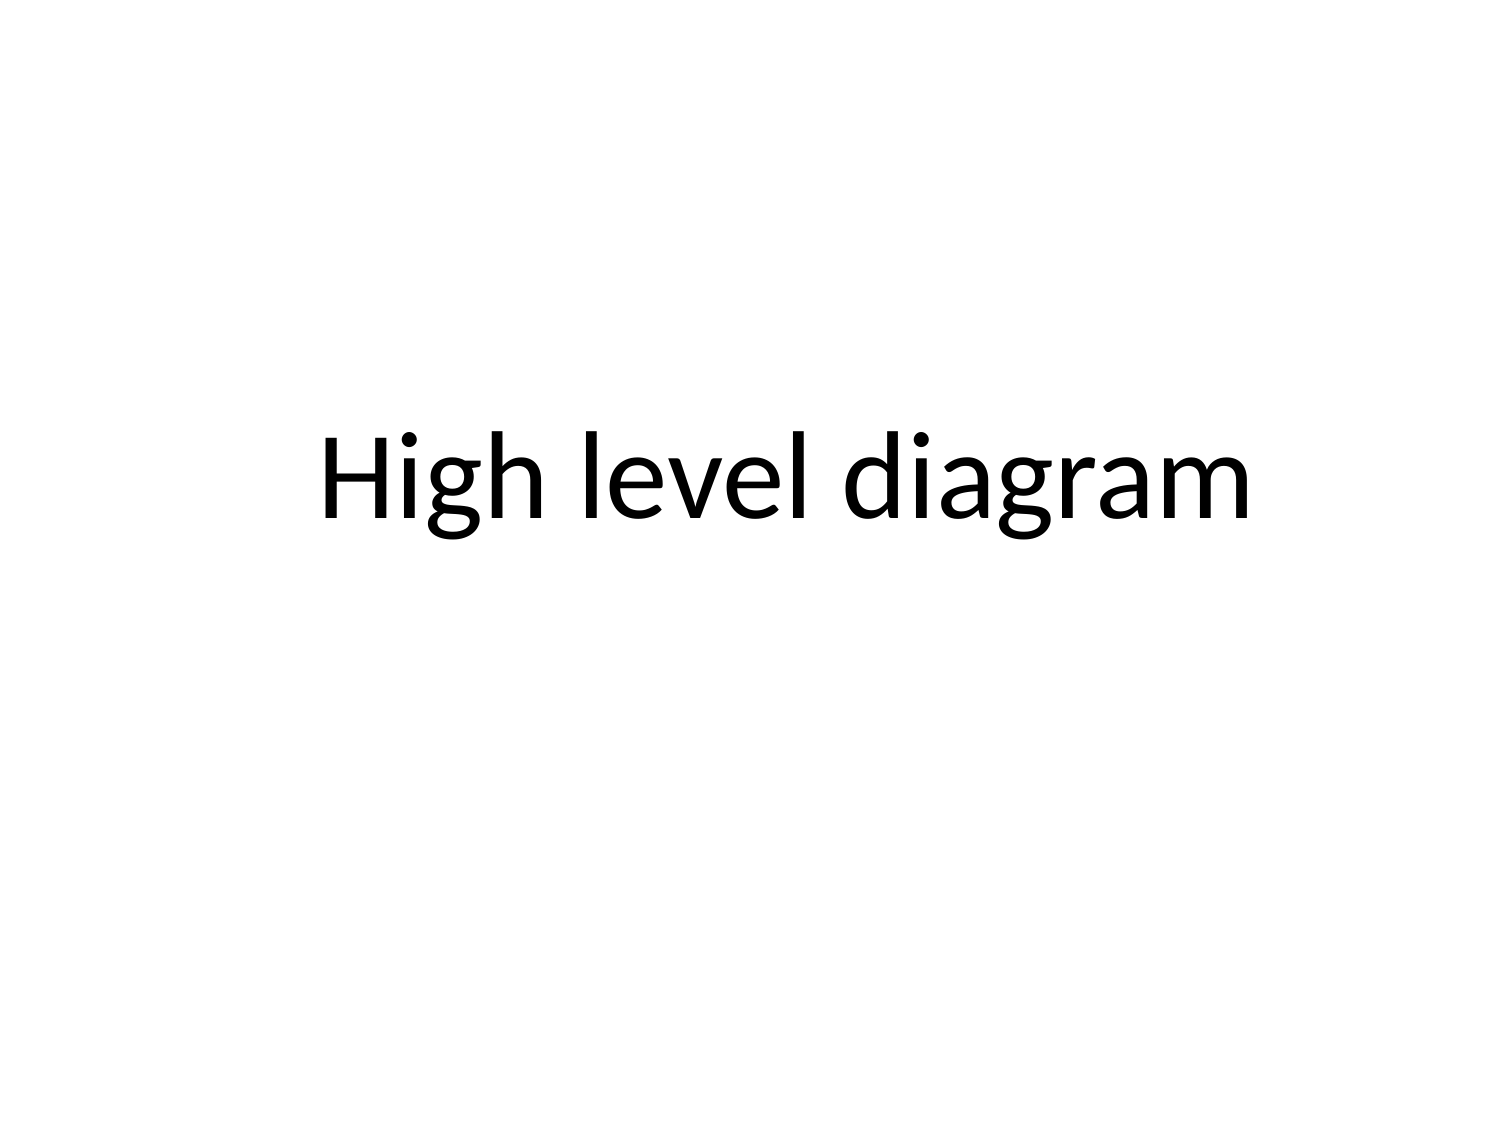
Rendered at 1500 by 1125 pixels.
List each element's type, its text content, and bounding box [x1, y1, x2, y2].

title High level diagram [112, 385, 1463, 551]
